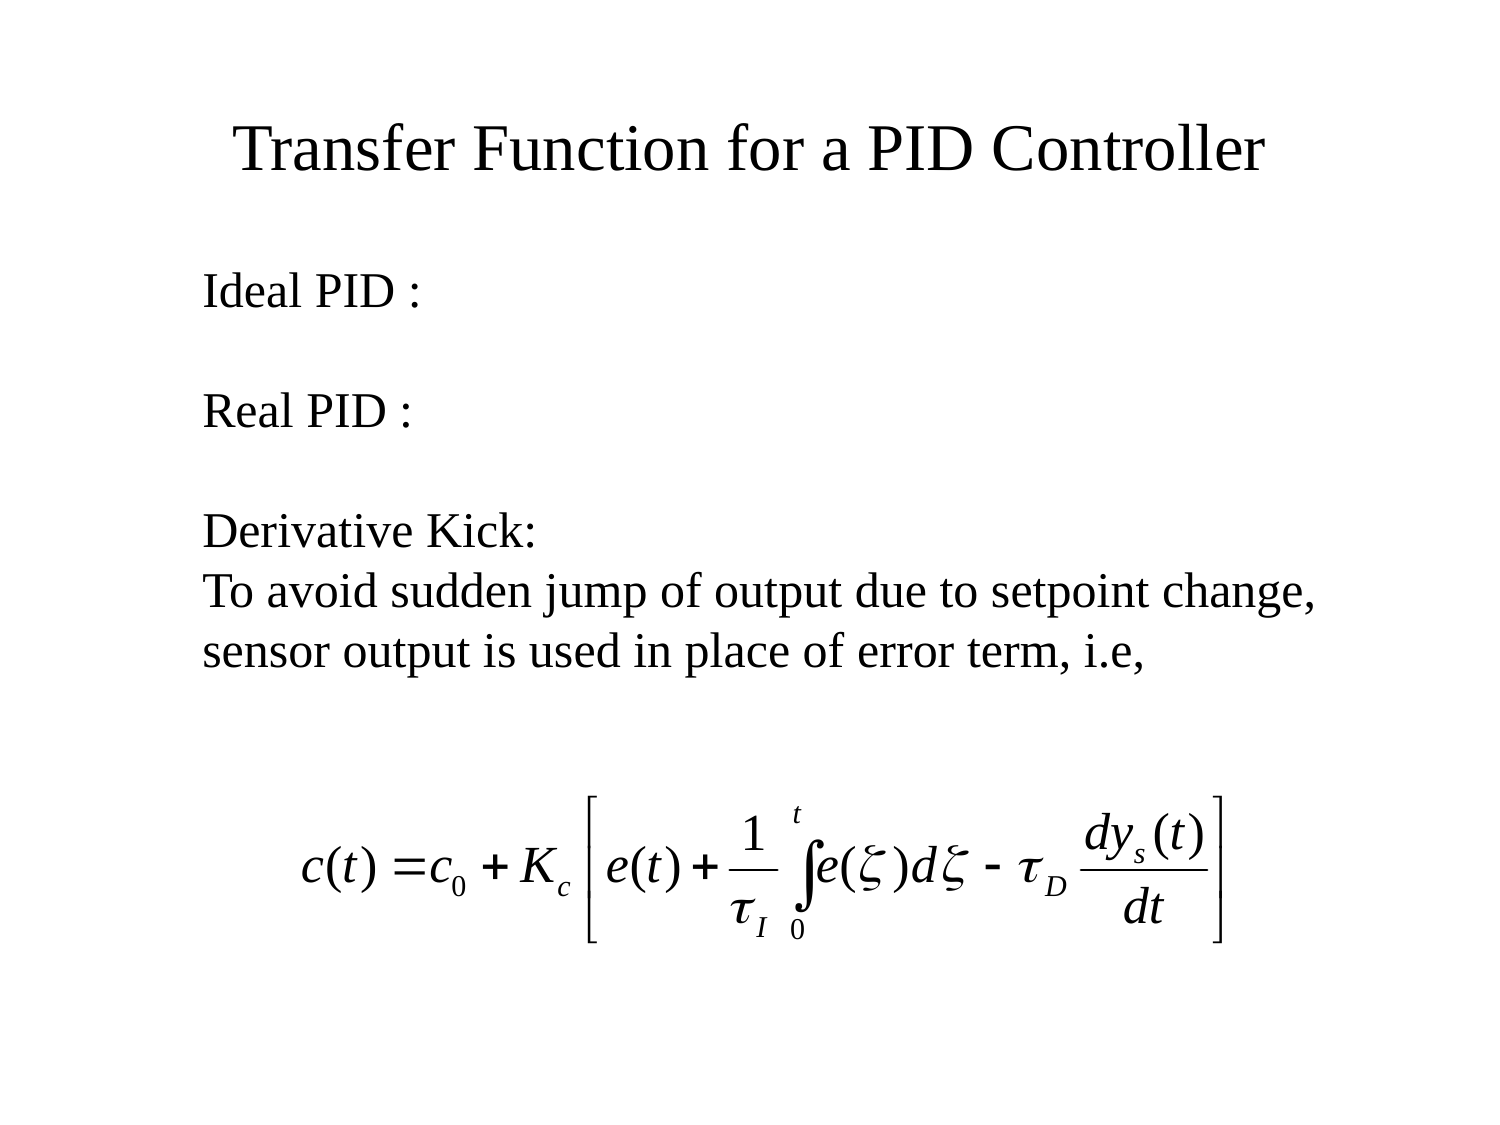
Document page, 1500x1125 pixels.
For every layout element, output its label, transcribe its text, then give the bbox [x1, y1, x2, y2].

title Transfer Function for a PID Controller [112, 99, 1388, 188]
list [293, 787, 1244, 953]
